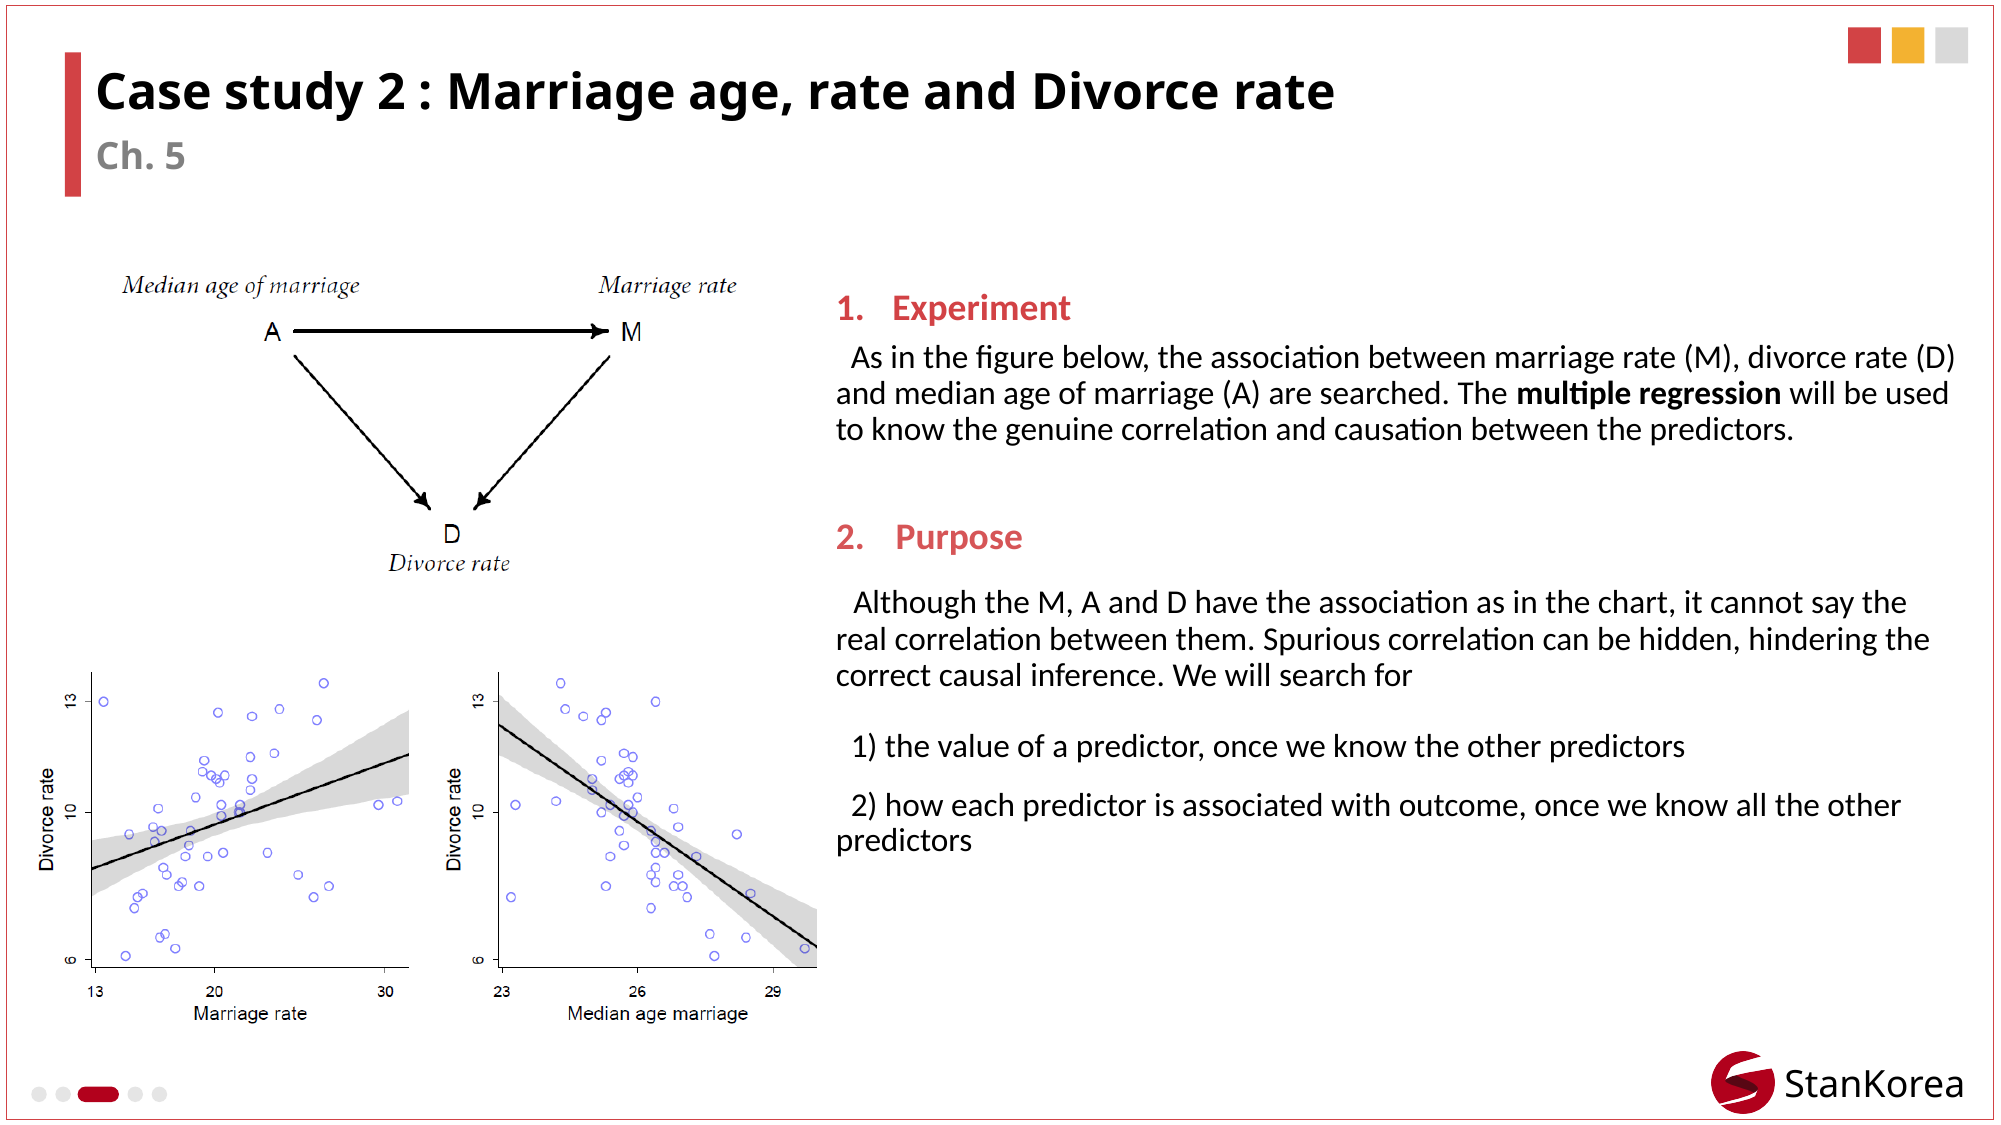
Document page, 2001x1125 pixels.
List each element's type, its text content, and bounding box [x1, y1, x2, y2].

text_box [64, 52, 81, 197]
text_box [77, 1086, 119, 1103]
picture [31, 659, 821, 1030]
text_box Ch. 5 [80, 124, 1000, 185]
text_box [31, 1086, 47, 1103]
text_box Experiment As in the figure below, the association between marriage rate (M), divorce rate (D) and median age of marriage (A) are searched. The multiple regression will be used to know the genuine correlation and causation between the predictors. Purpose Although the M, A and D have the association as in the chart, it cannot say the real correlation between them. Spurious correlation can be hidden, hindering the correct causal inference. We will search for 1) the value of a predictor, once we know the other predictors 2) how each predictor is associated with outcome, once we know all the other predictors [820, 280, 1982, 905]
text_box Case study 2 : Marriage age, rate and Divorce rate [80, 52, 1722, 128]
picture [1711, 1051, 1775, 1114]
text_box [127, 1086, 144, 1103]
text_box [151, 1086, 168, 1103]
text_box [55, 1086, 71, 1103]
picture [110, 266, 751, 593]
